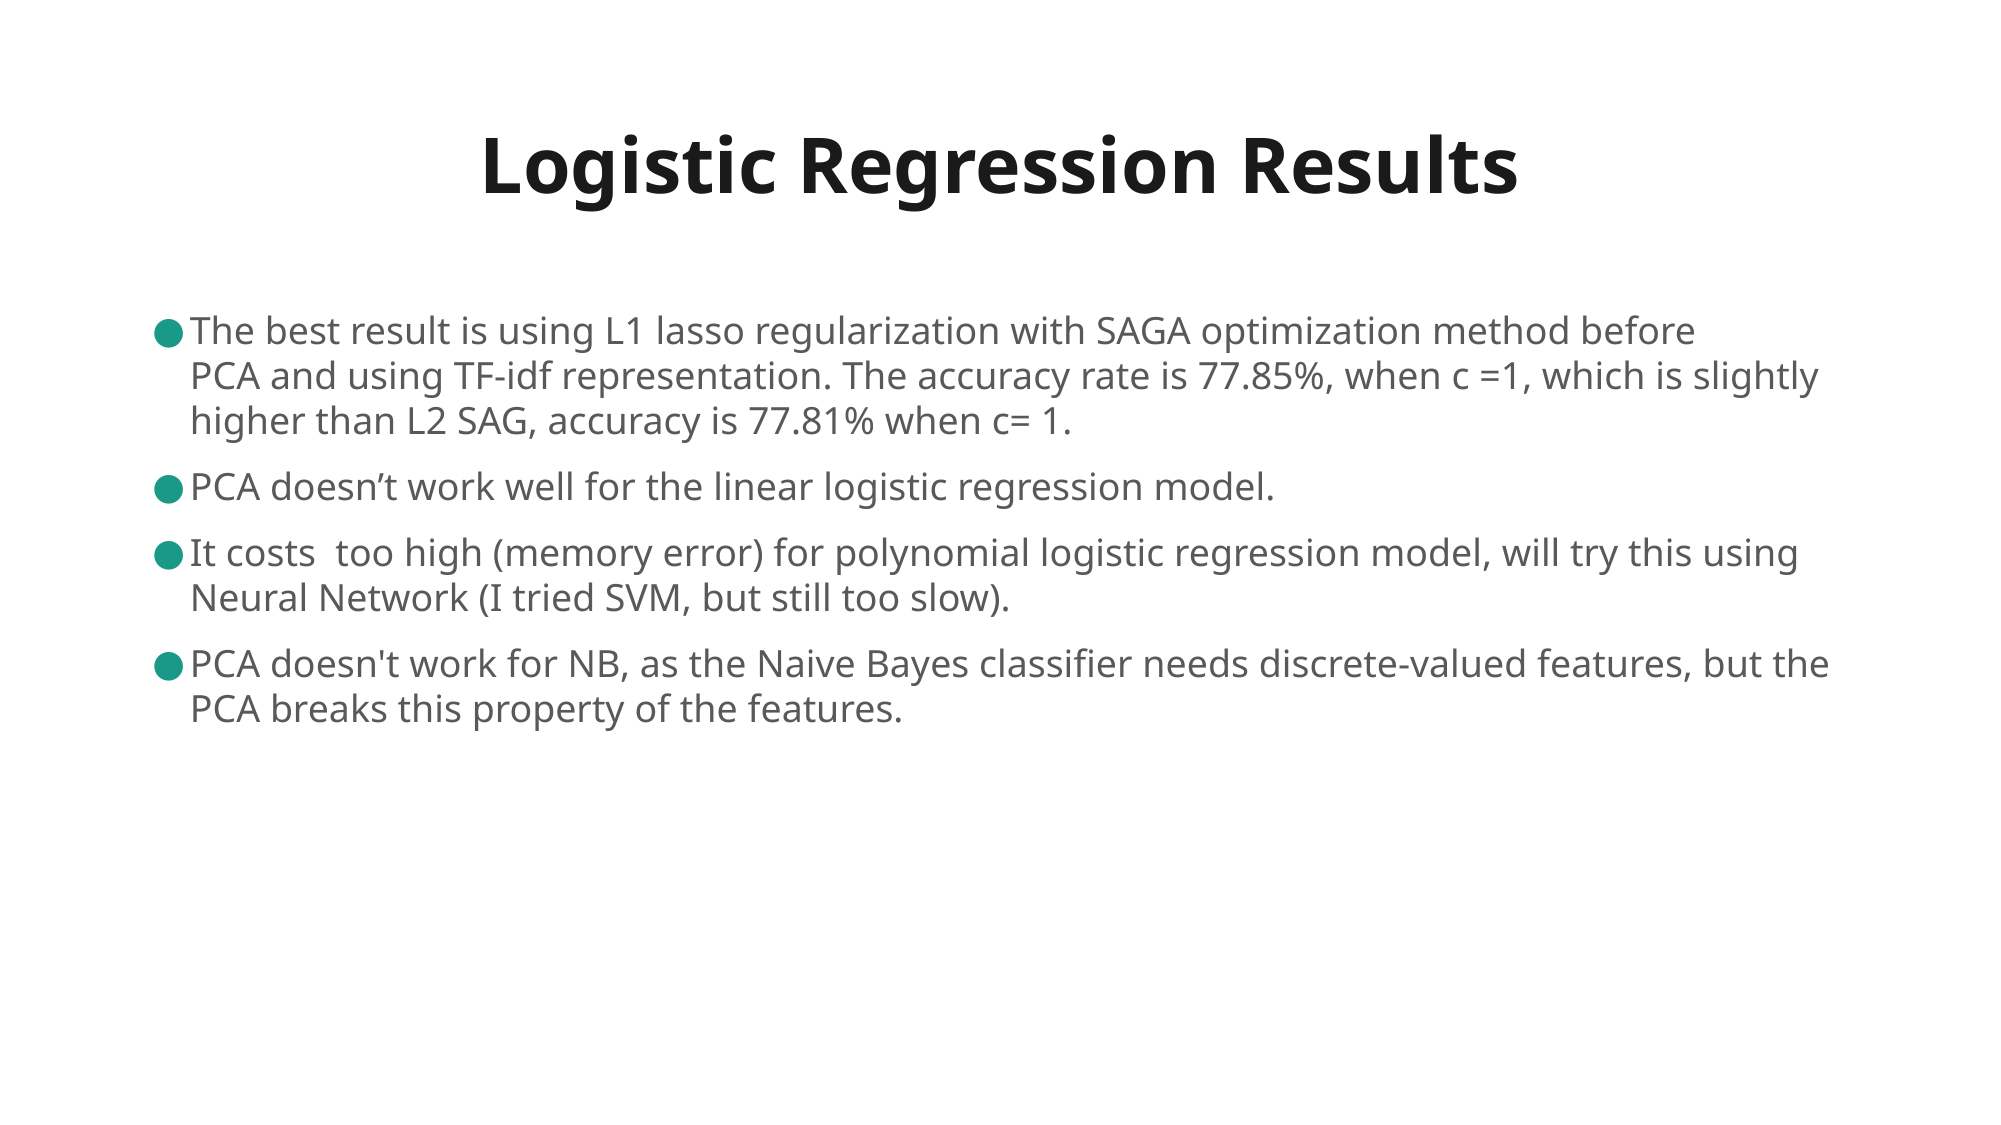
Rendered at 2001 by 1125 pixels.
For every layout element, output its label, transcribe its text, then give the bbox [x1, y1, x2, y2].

title Logistic Regression Results [137, 59, 1863, 278]
list The best result is using L1 lasso regularization with SAGA optimization method before PCA and using TF-idf representation. The accuracy rate is 77.85%, when c =1, which is slightly higher than L2 SAG, accuracy is 77.81% when c= 1. PCA doesn’t work well for the linear logistic regression model. It costs too high (memory error) for polynomial logistic regression model, will try this using Neural Network (I tried SVM, but still too slow). PCA doesn't work for NB, as the Naive Bayes classifier needs discrete-valued features, but the PCA breaks this property of the features. [137, 299, 1863, 1014]
